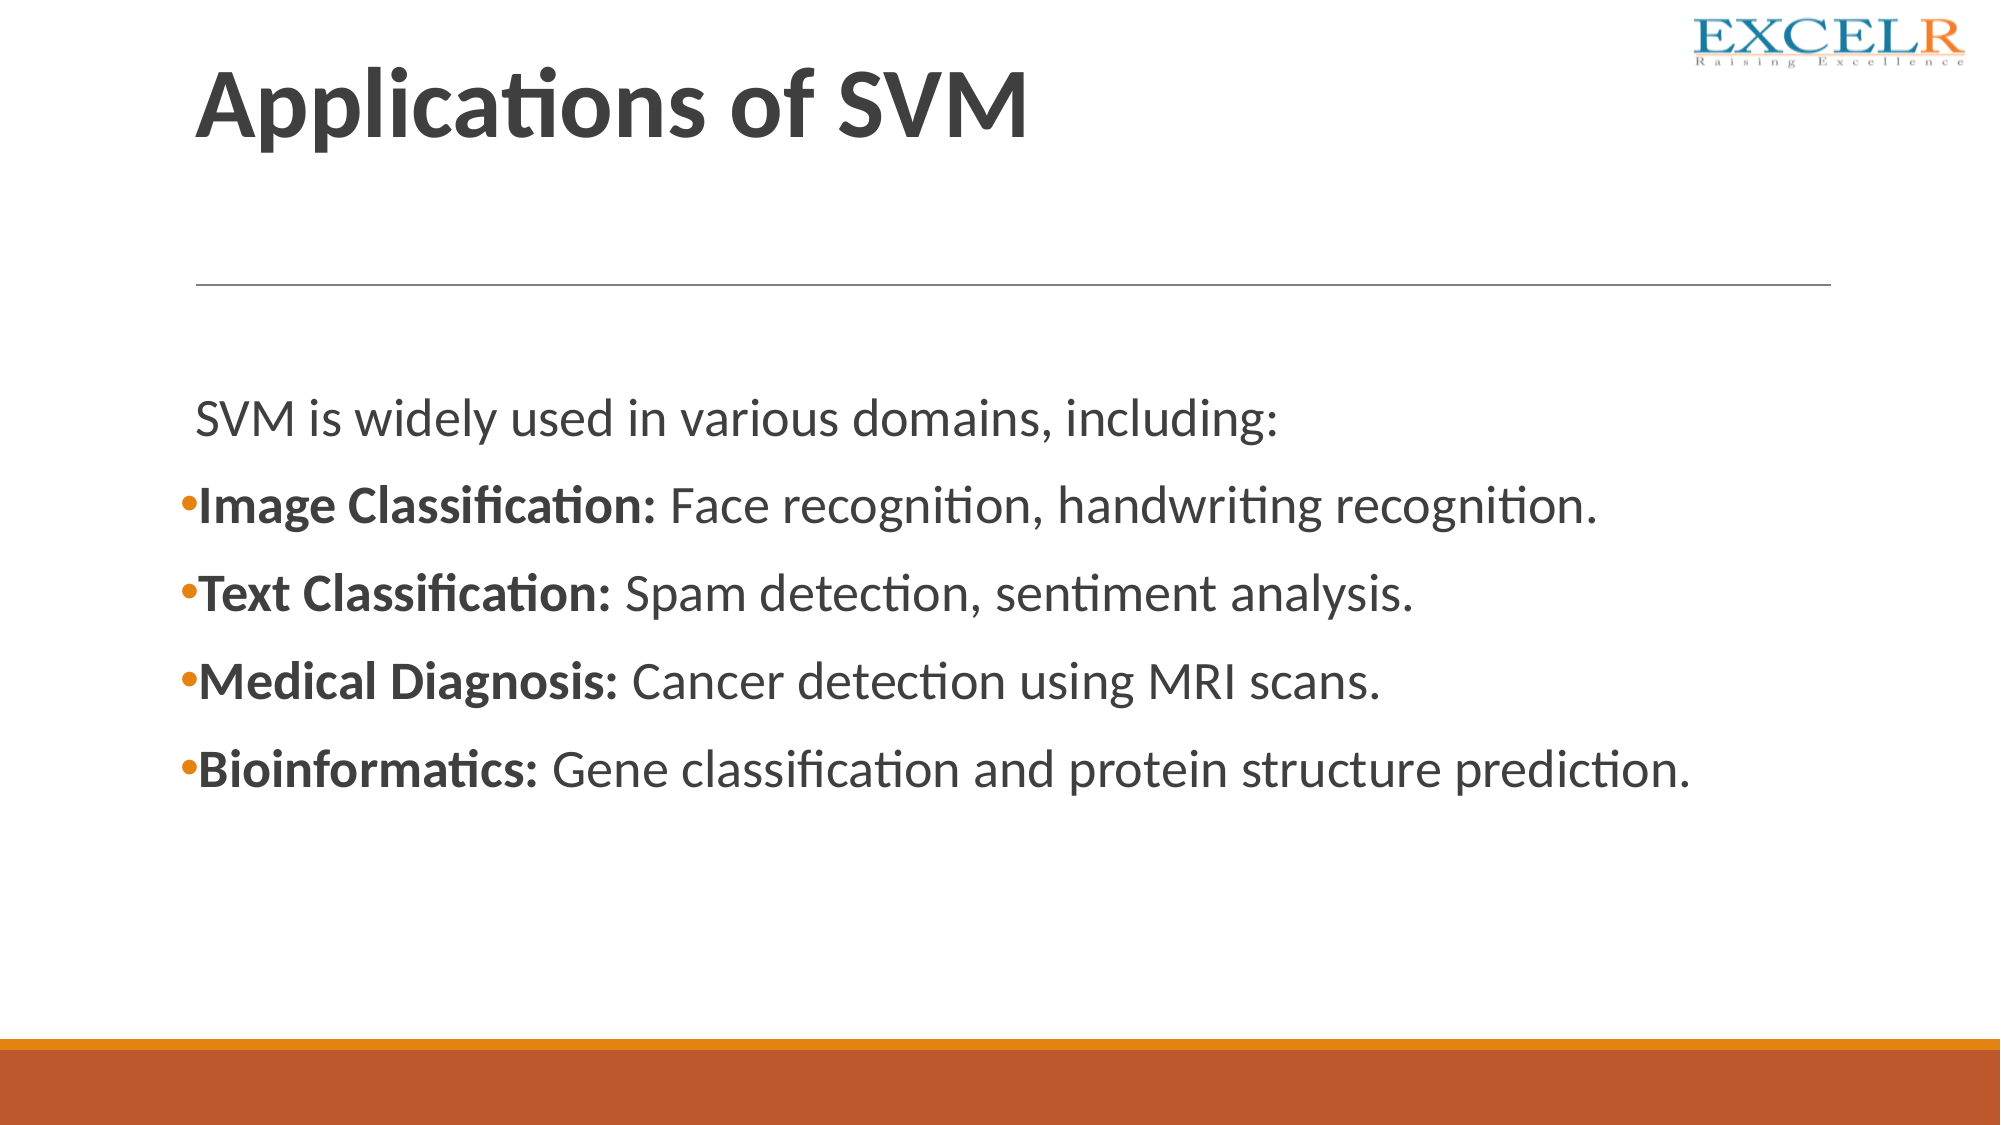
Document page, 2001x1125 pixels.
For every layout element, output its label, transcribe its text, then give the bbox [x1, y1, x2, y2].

picture [1692, 12, 1968, 73]
list SVM is widely used in various domains, including: Image Classification: Face recognition, handwriting recognition. Text Classification: Spam detection, sentiment analysis. Medical Diagnosis: Cancer detection using MRI scans. Bioinformatics: Gene classification and protein structure prediction. [180, 302, 1830, 963]
title Applications of SVM [180, 47, 1830, 285]
